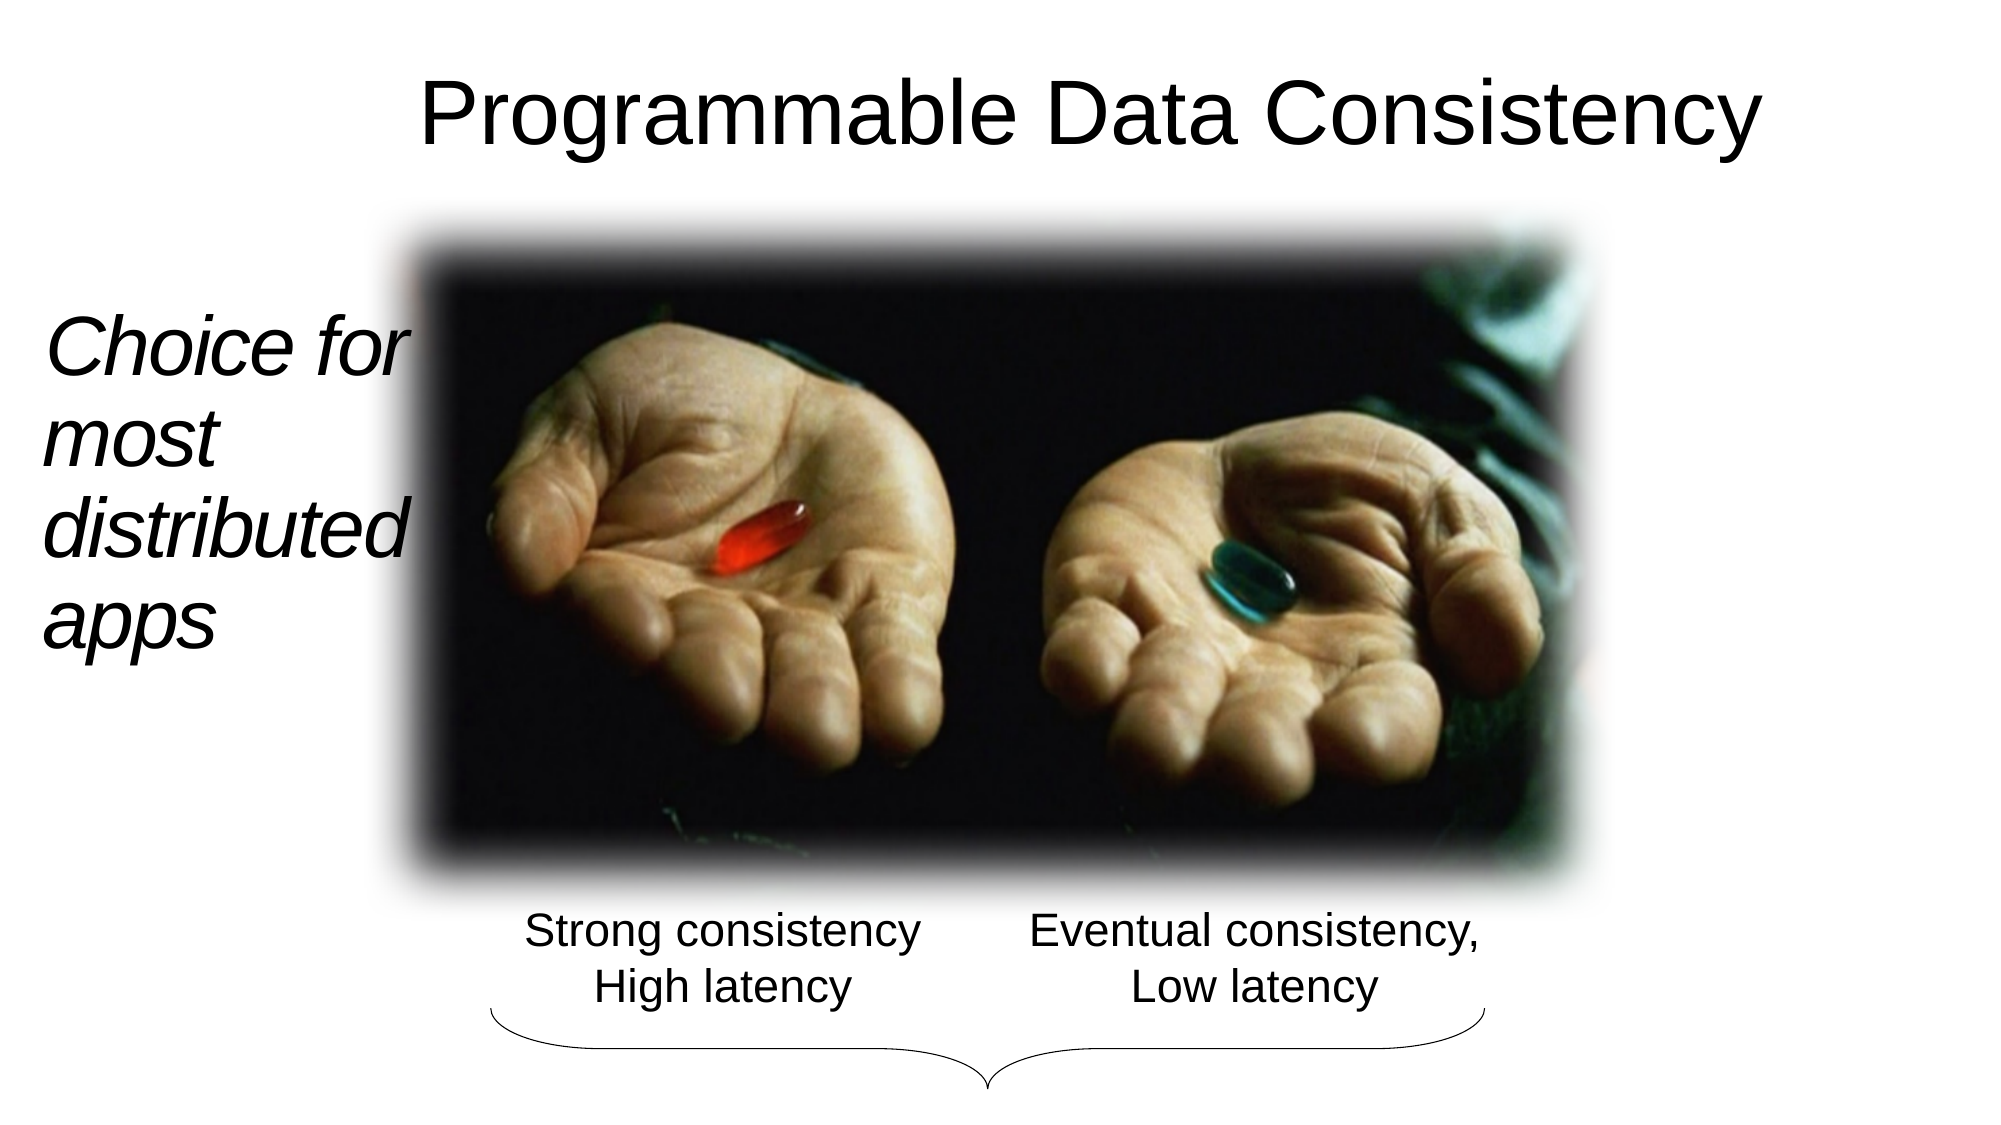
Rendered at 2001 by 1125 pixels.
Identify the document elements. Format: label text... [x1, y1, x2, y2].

text_box Strong consistency High latency [490, 923, 956, 1008]
text_box [490, 1008, 1486, 1090]
title Programmable Data Consistency [403, 33, 2000, 196]
text_box Choice for most distributed apps [0, 289, 361, 404]
text_box Eventual consistency, Low latency [1002, 923, 1508, 1020]
picture [361, 195, 1617, 923]
